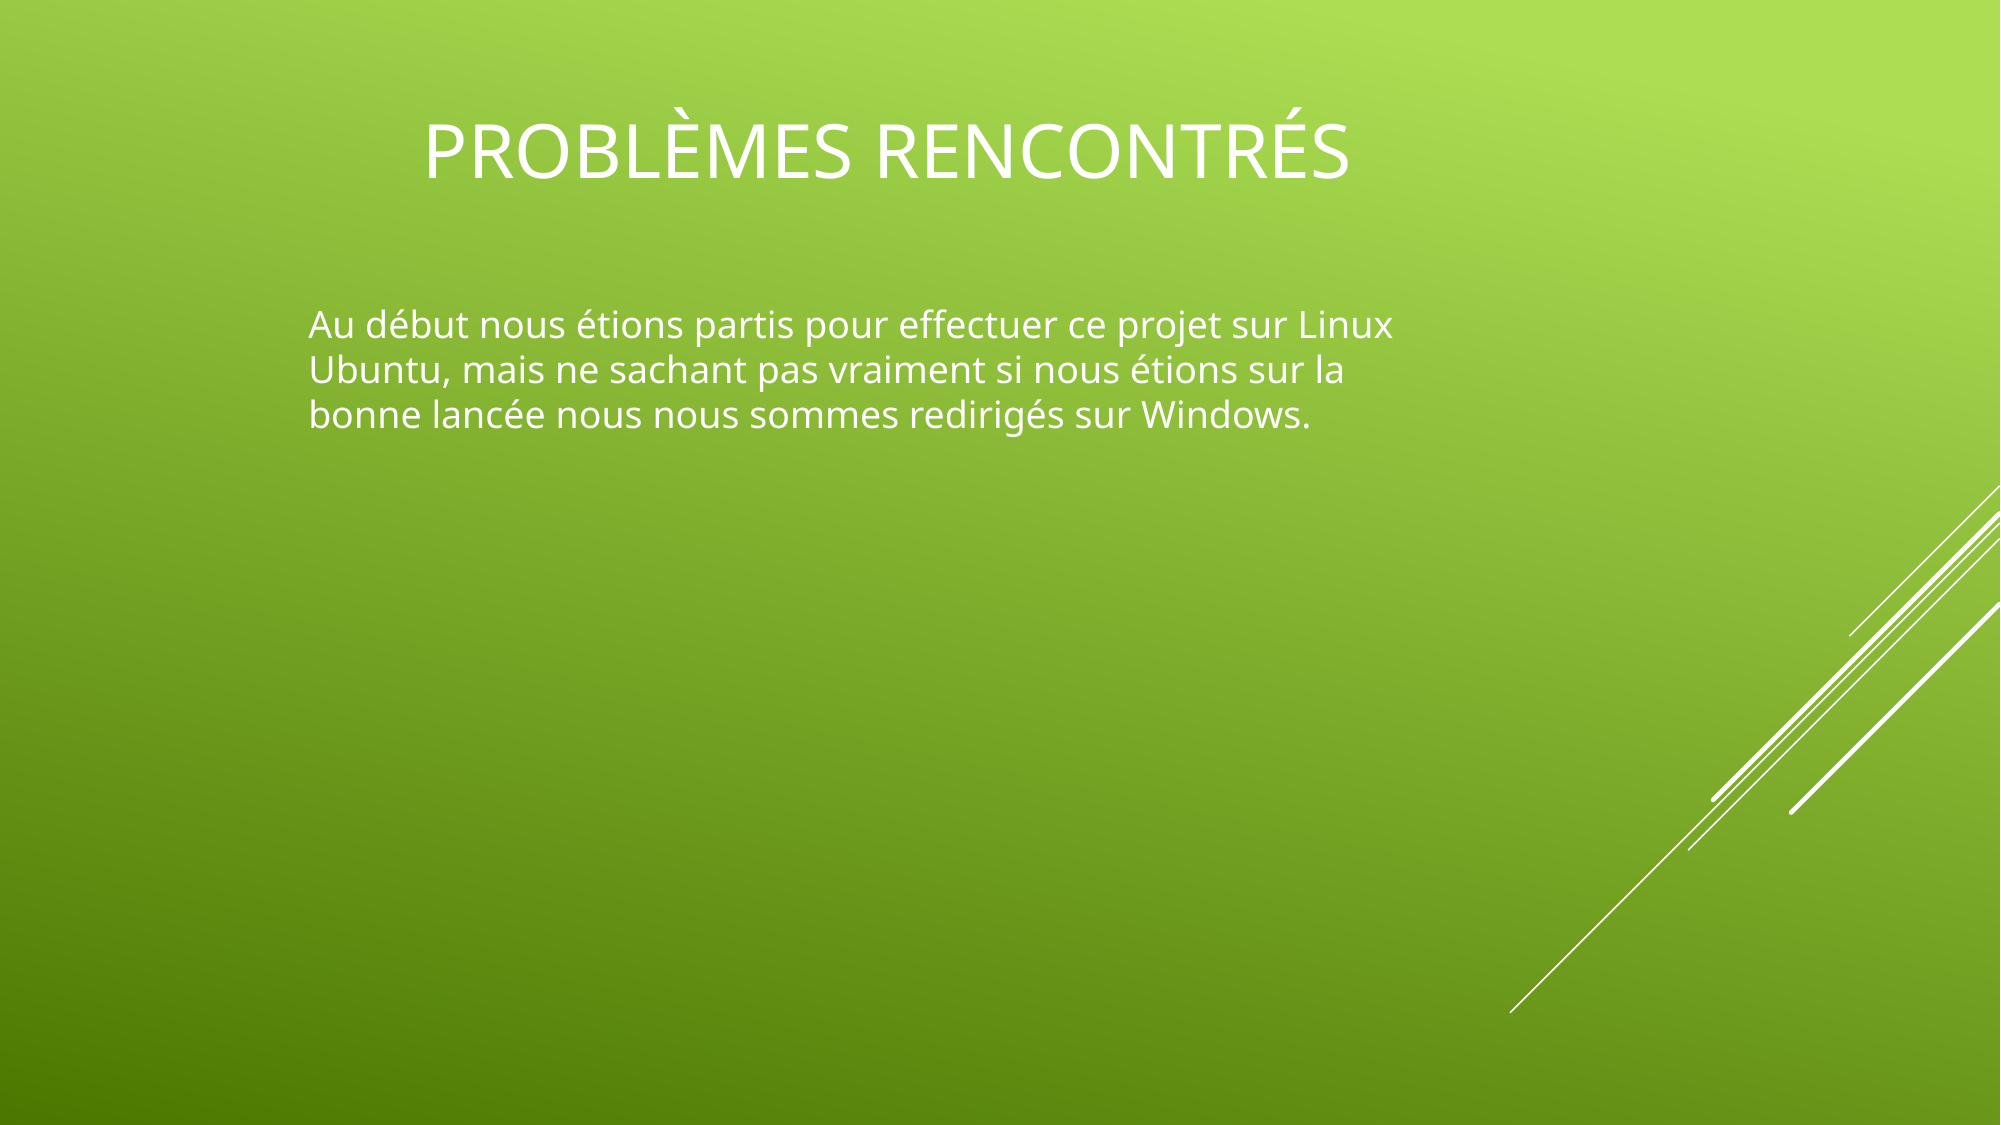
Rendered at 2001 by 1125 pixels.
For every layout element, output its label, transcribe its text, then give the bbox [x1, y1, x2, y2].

text_box Au début nous étions partis pour effectuer ce projet sur Linux Ubuntu, mais ne sachant pas vraiment si nous étions sur la bonne lancée nous nous sommes redirigés sur Windows. [293, 293, 1459, 534]
title Problèmes rencontrés [407, 25, 1808, 273]
